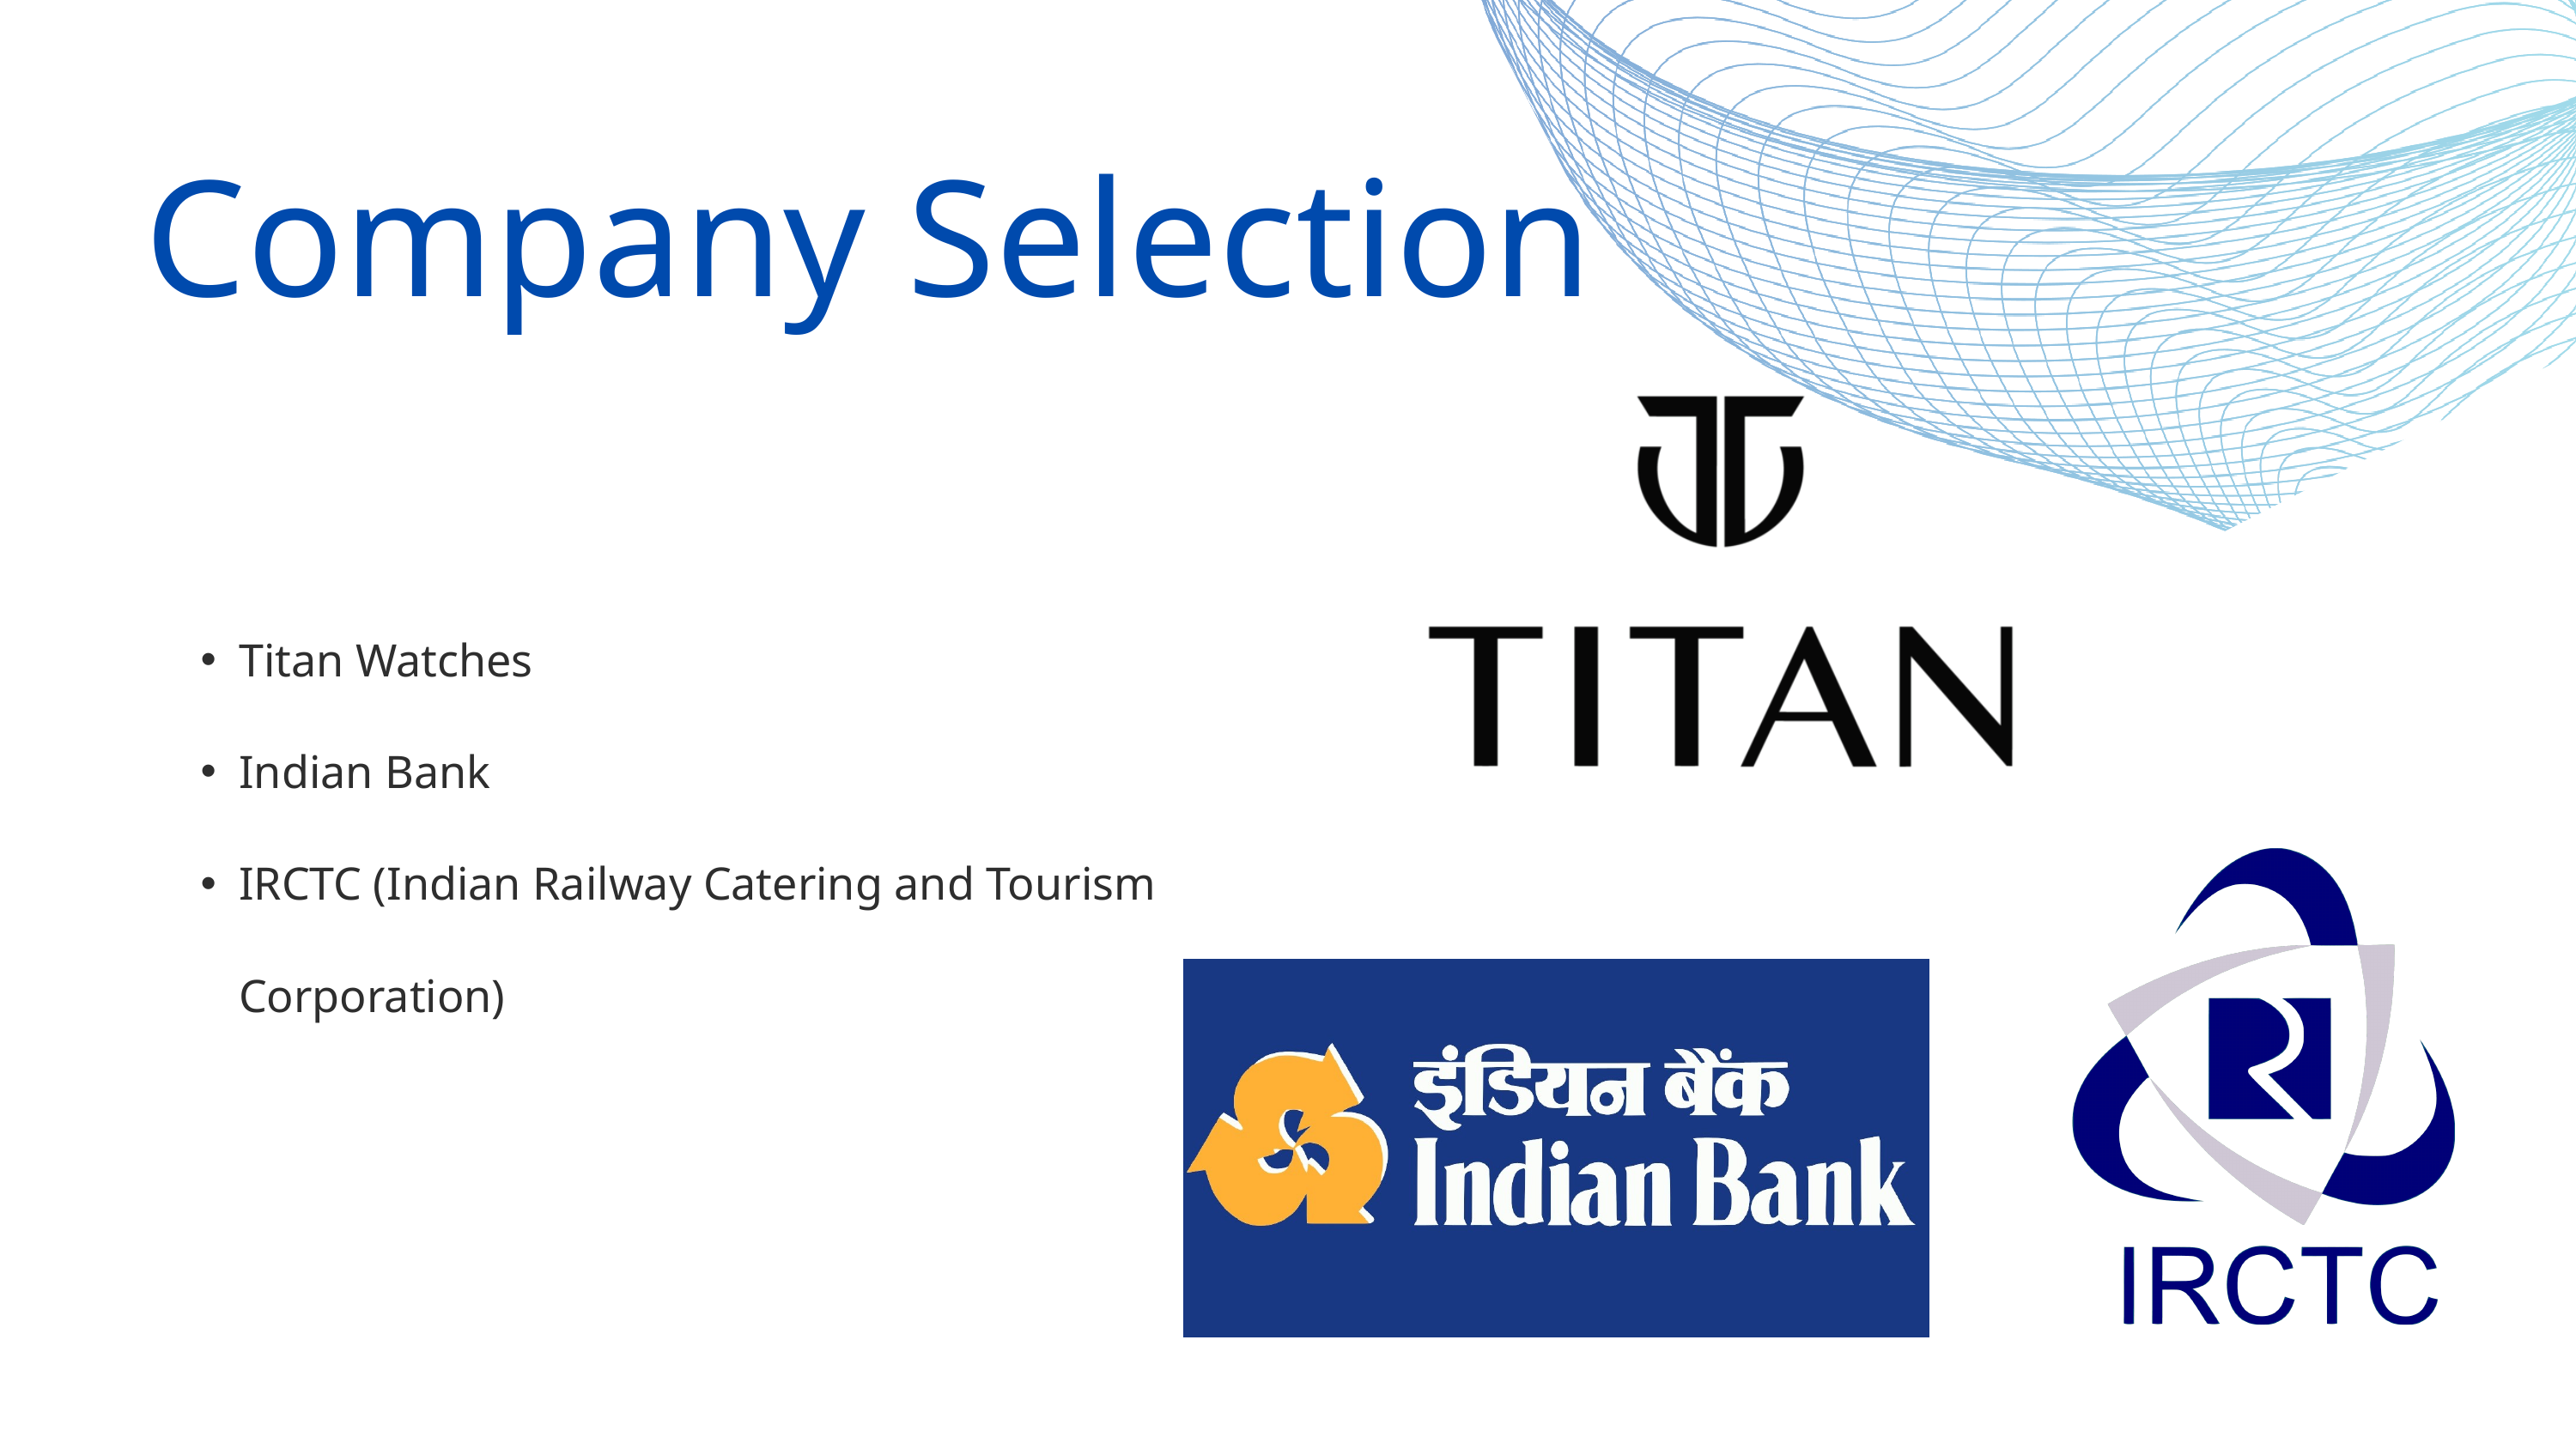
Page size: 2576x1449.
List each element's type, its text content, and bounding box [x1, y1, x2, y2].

picture [1183, 839, 2576, 1338]
picture [1406, 385, 2036, 779]
text_box [1476, 0, 2576, 627]
text_box Company Selection [144, 167, 1644, 329]
text_box Titan Watches Indian Bank IRCTC (Indian Railway Catering and Tourism Corporation) [162, 573, 1288, 1022]
